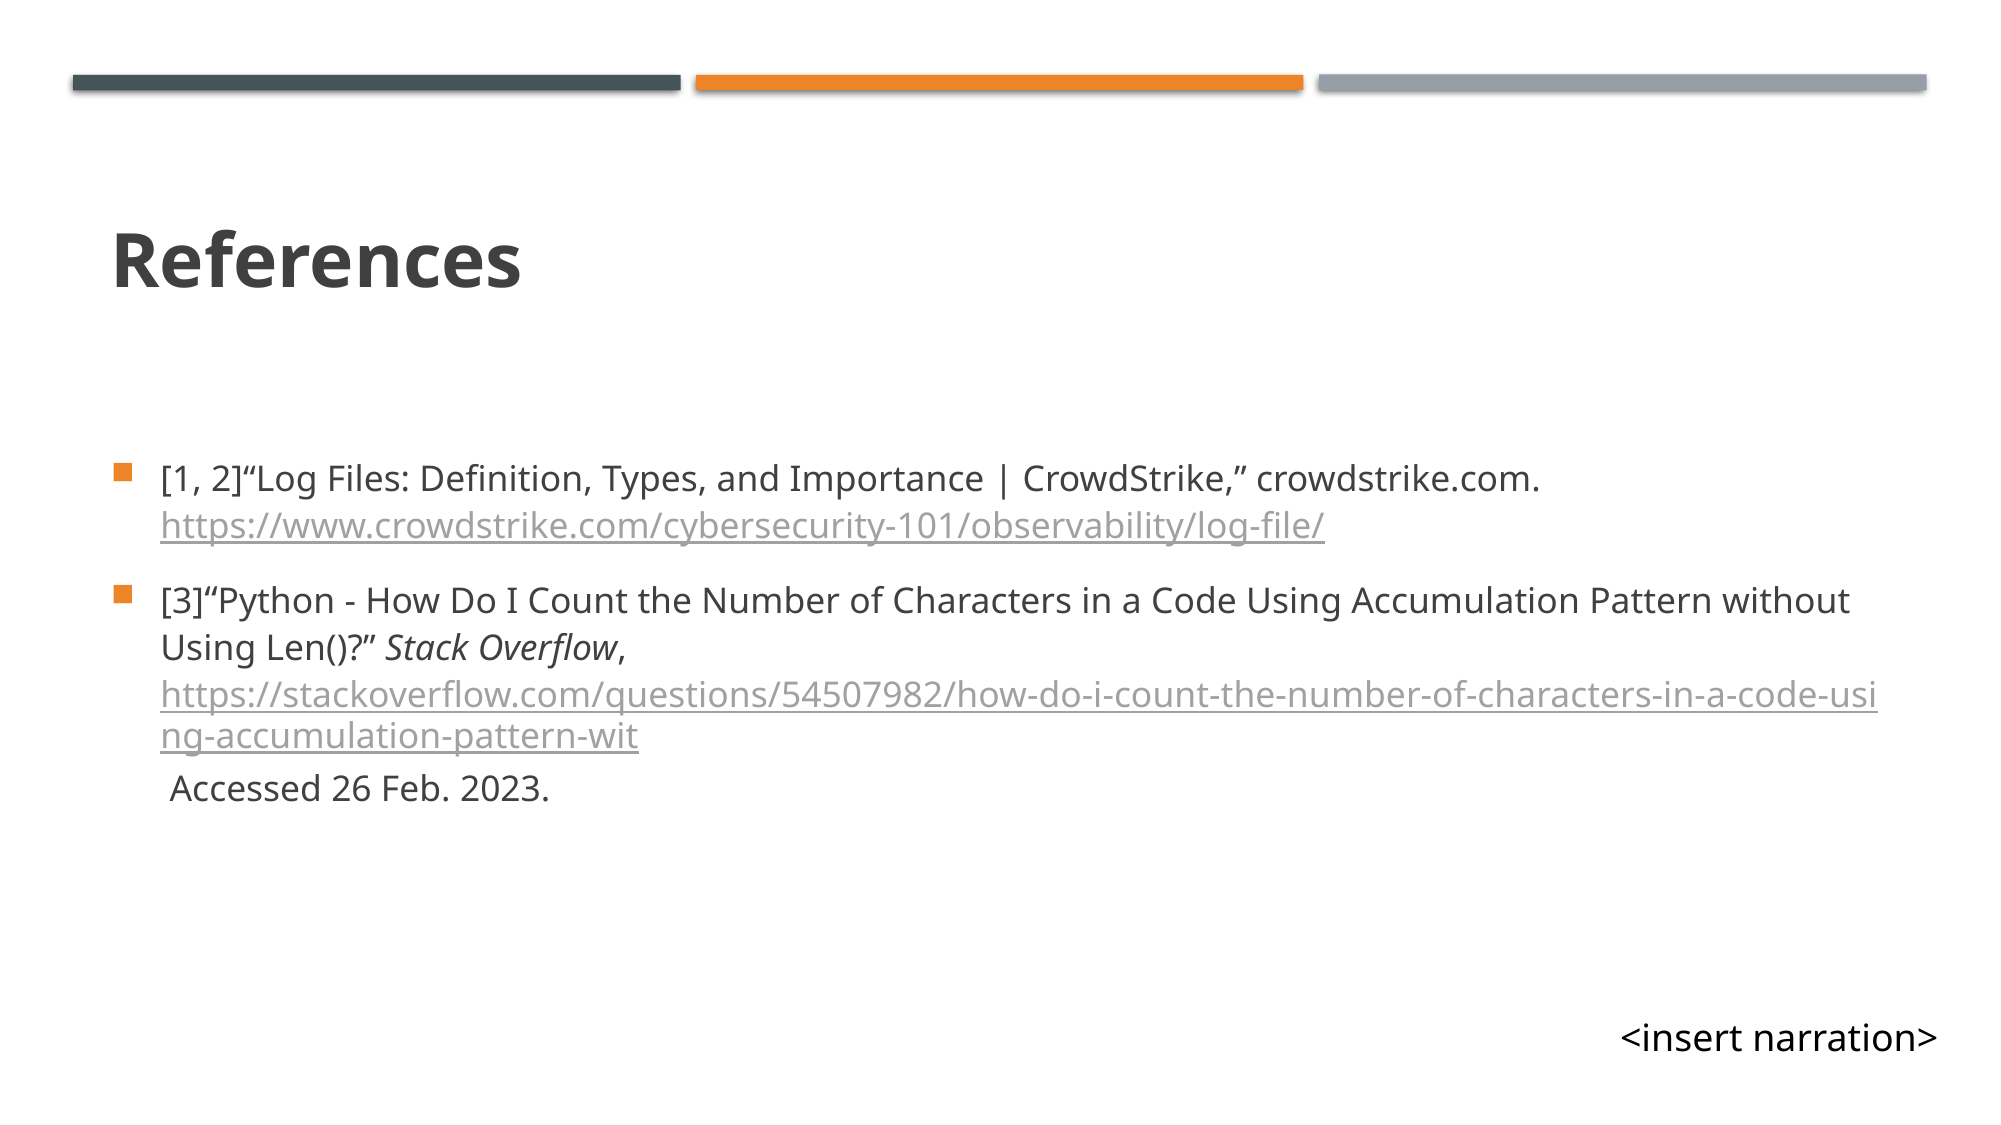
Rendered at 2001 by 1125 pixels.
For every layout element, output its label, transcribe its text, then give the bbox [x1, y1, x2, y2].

title References [95, 115, 1905, 311]
list [1, 2]“Log Files: Definition, Types, and Importance | CrowdStrike,” crowdstrike.com. https://www.crowdstrike.com/cybersecurity-101/observability/log-file/ [3]‌“Python - How Do I Count the Number of Characters in a Code Using Accumulation Pattern without Using Len()?” Stack Overflow, https://stackoverflow.com/questions/54507982/how-do-i-count-the-number-of-characters-in-a-code-using-accumulation-pattern-wit Accessed 26 Feb. 2023. [95, 344, 1905, 941]
text_box <insert narration> [1605, 1005, 2000, 1066]
